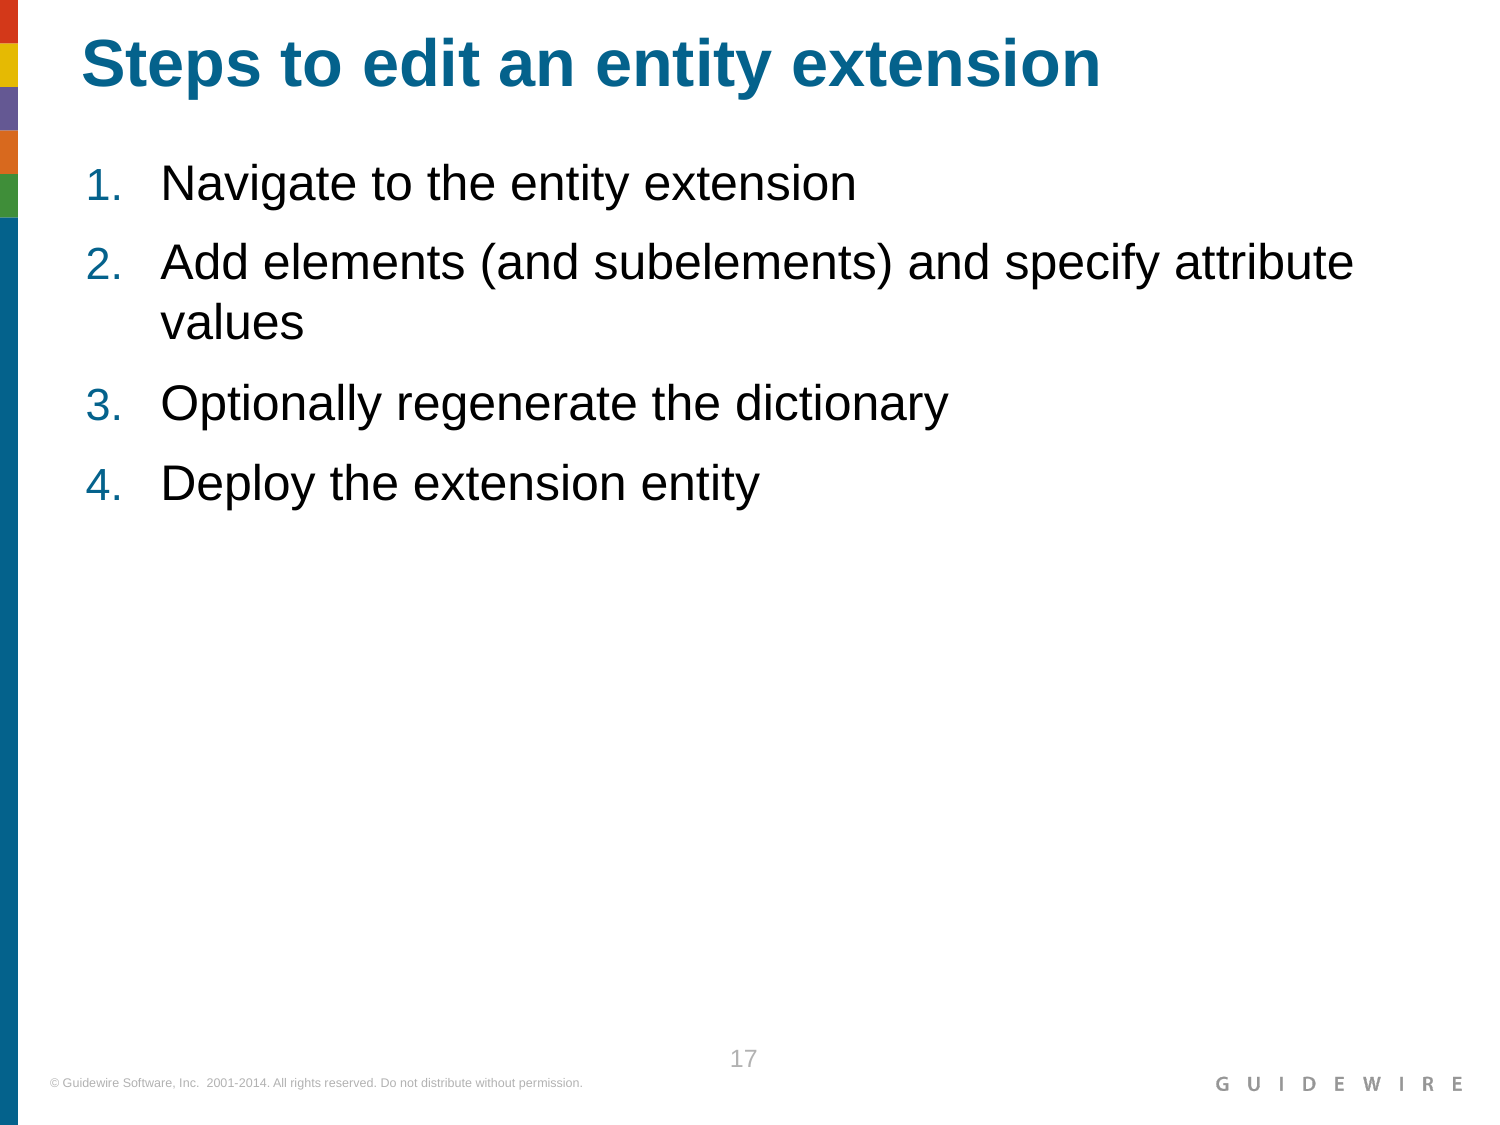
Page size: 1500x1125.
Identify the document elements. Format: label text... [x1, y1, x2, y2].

text_box Steps to edit an entity extension [81, 19, 1446, 142]
text_box Navigate to the entity extension Add elements (and subelements) and specify attribute values Optionally regenerate the dictionary Deploy the extension entity [85, 149, 1451, 1050]
picture [1215, 1073, 1480, 1096]
